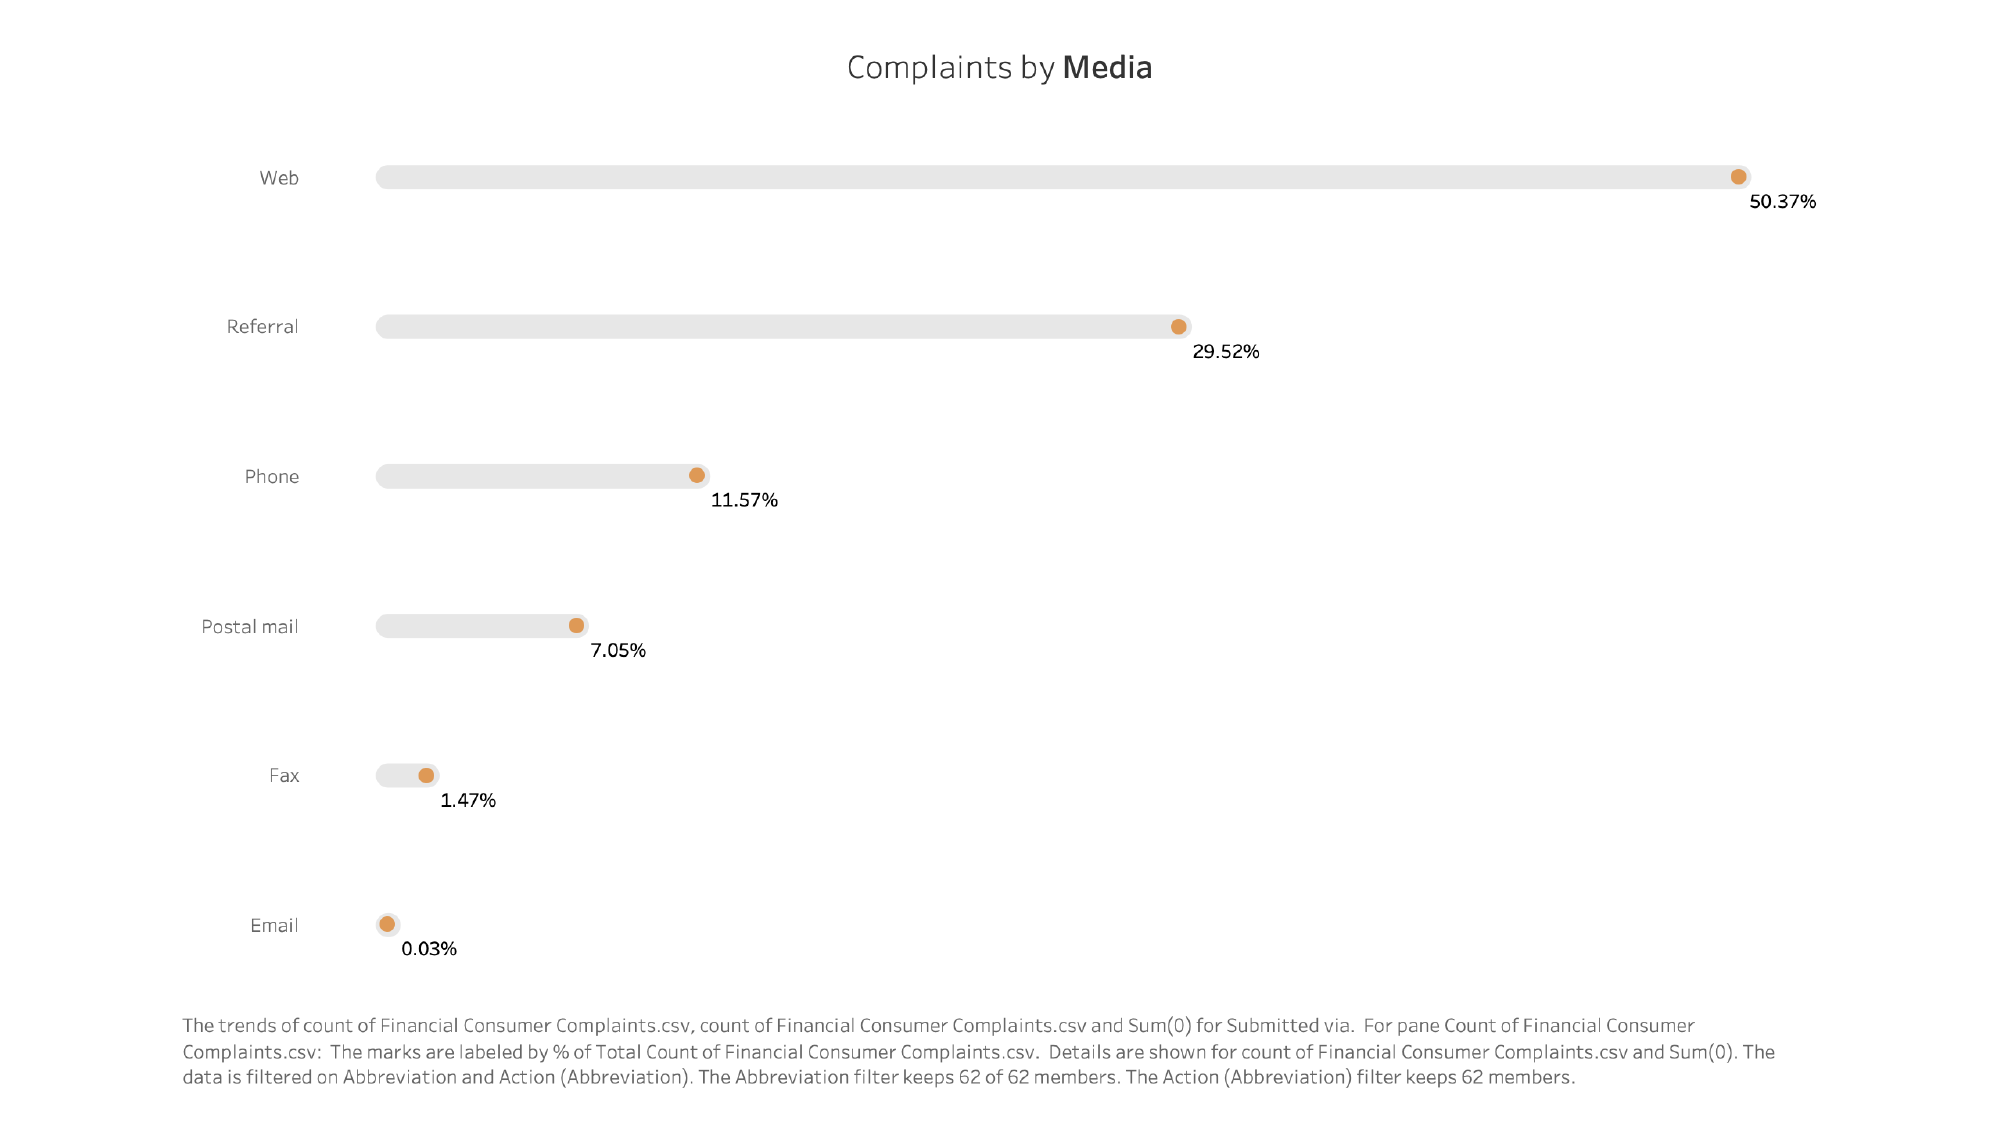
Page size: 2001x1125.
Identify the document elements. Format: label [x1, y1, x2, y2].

picture [182, 34, 1818, 1091]
